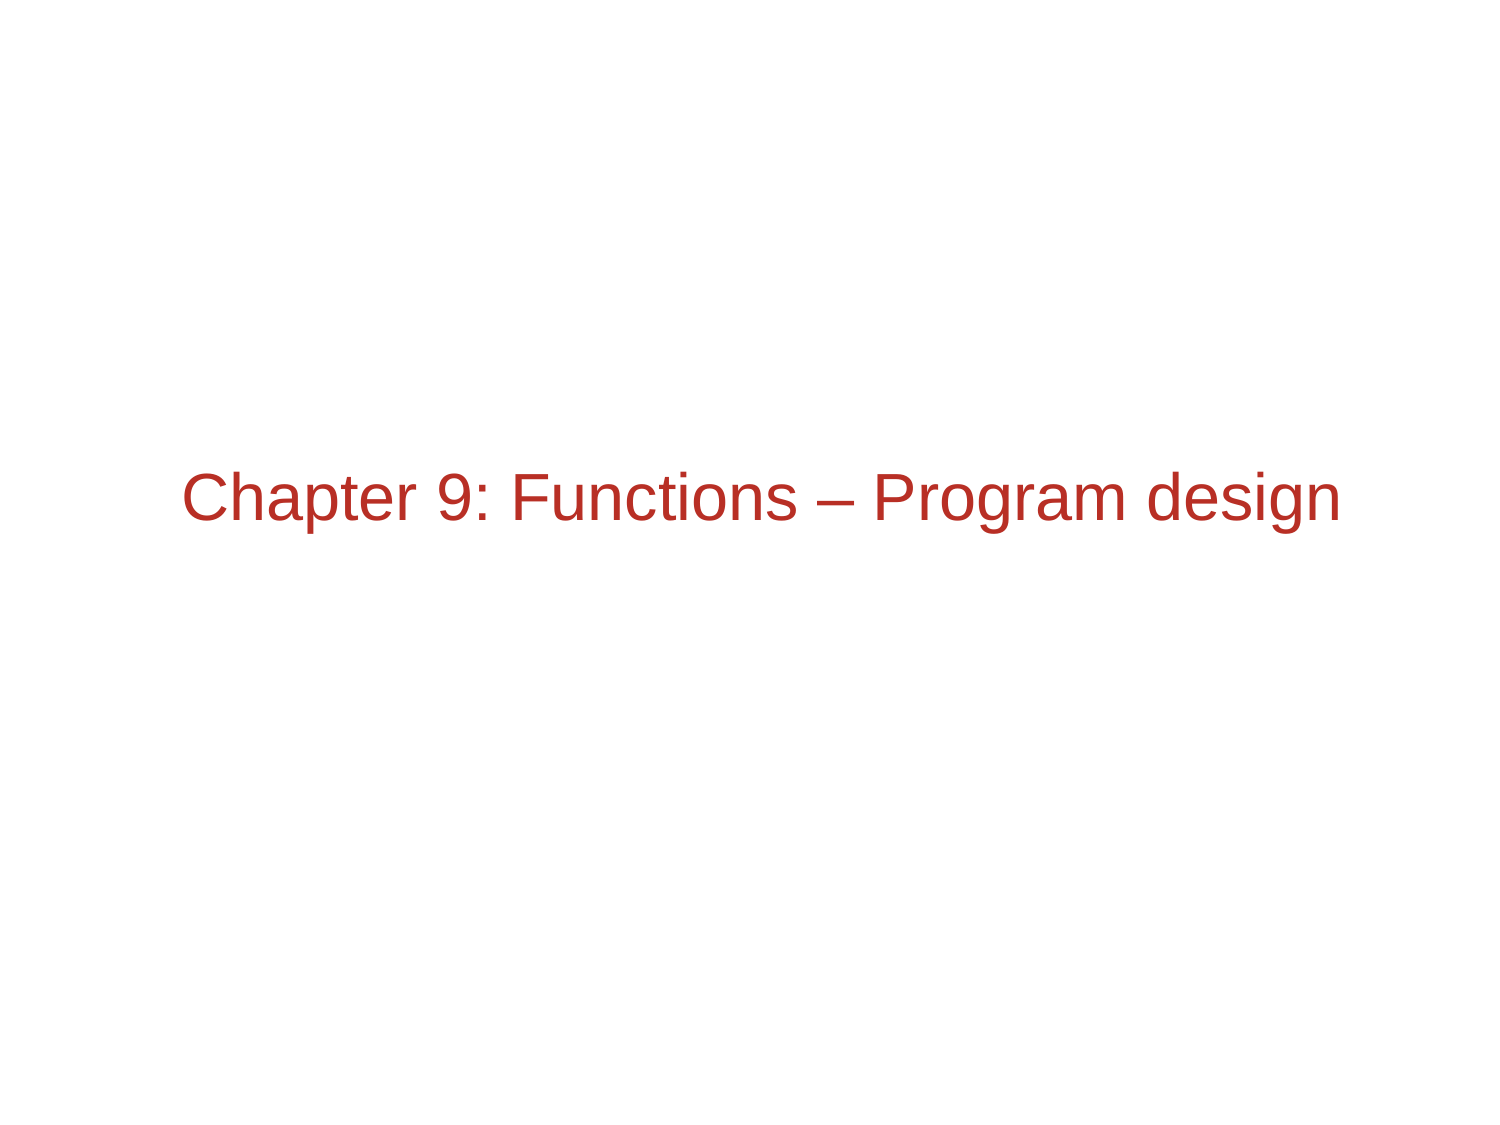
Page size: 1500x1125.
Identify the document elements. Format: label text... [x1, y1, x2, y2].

title Chapter 9: Functions – Program design [125, 437, 1400, 550]
